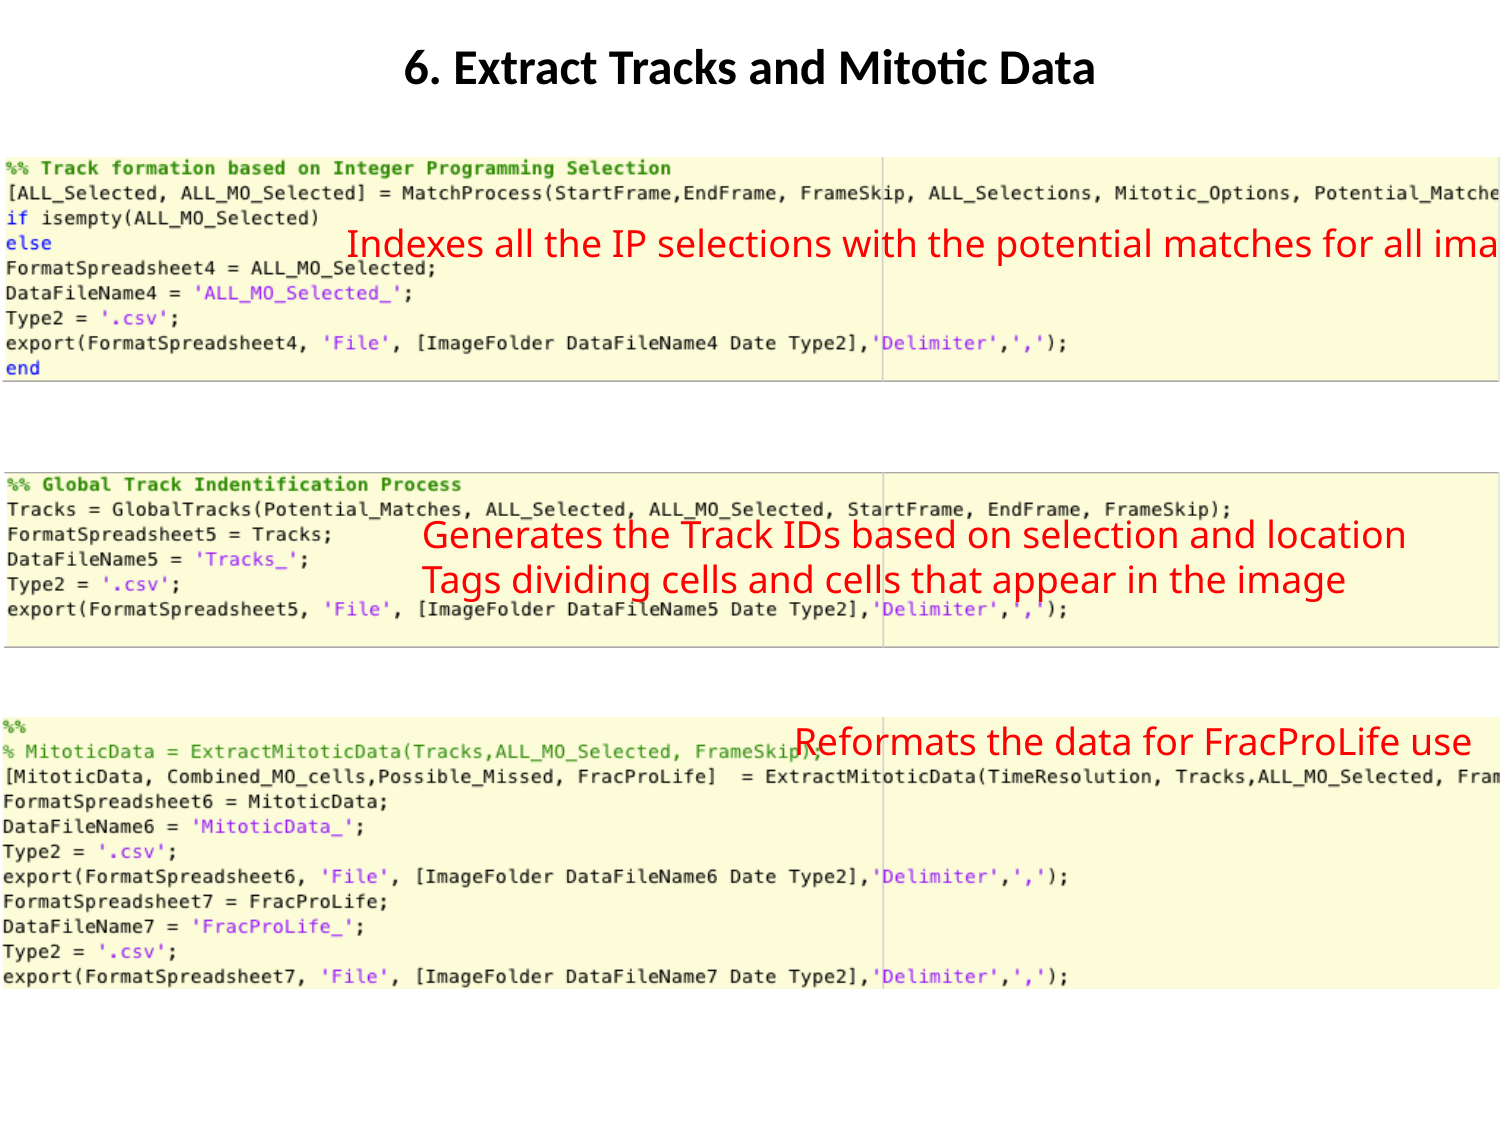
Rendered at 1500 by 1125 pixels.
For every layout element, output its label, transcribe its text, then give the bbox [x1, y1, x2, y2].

title 6. Extract Tracks and Mitotic Data [0, 17, 1500, 113]
picture [0, 157, 1500, 382]
picture [0, 716, 1500, 989]
text_box Reformats the data for FracProLife use [778, 710, 1488, 715]
picture [0, 472, 1500, 649]
